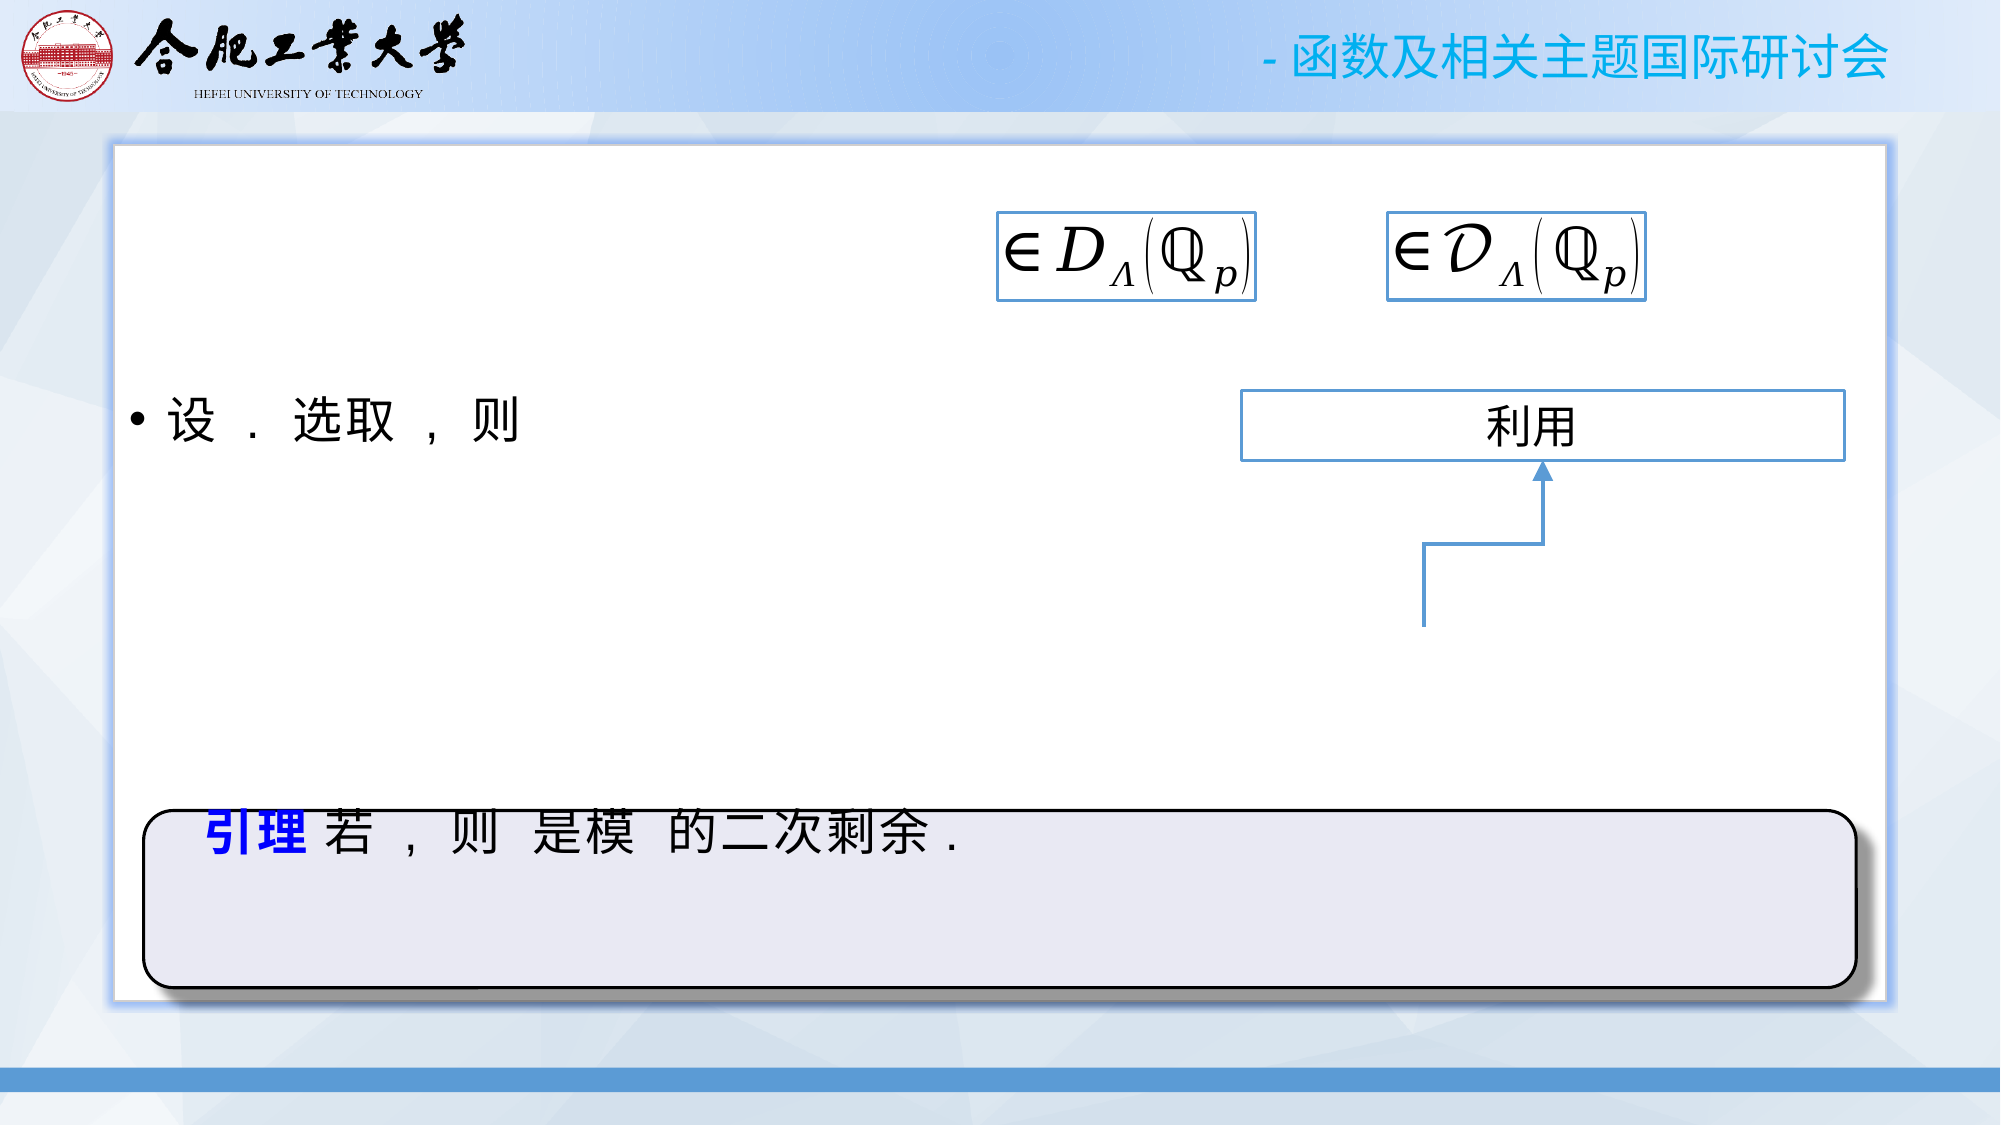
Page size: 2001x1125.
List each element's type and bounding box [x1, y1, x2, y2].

text_box [1400, 484, 1567, 604]
picture [0, 0, 2001, 1125]
text_box [142, 809, 1858, 989]
picture [21, 10, 113, 102]
picture [134, 13, 465, 98]
